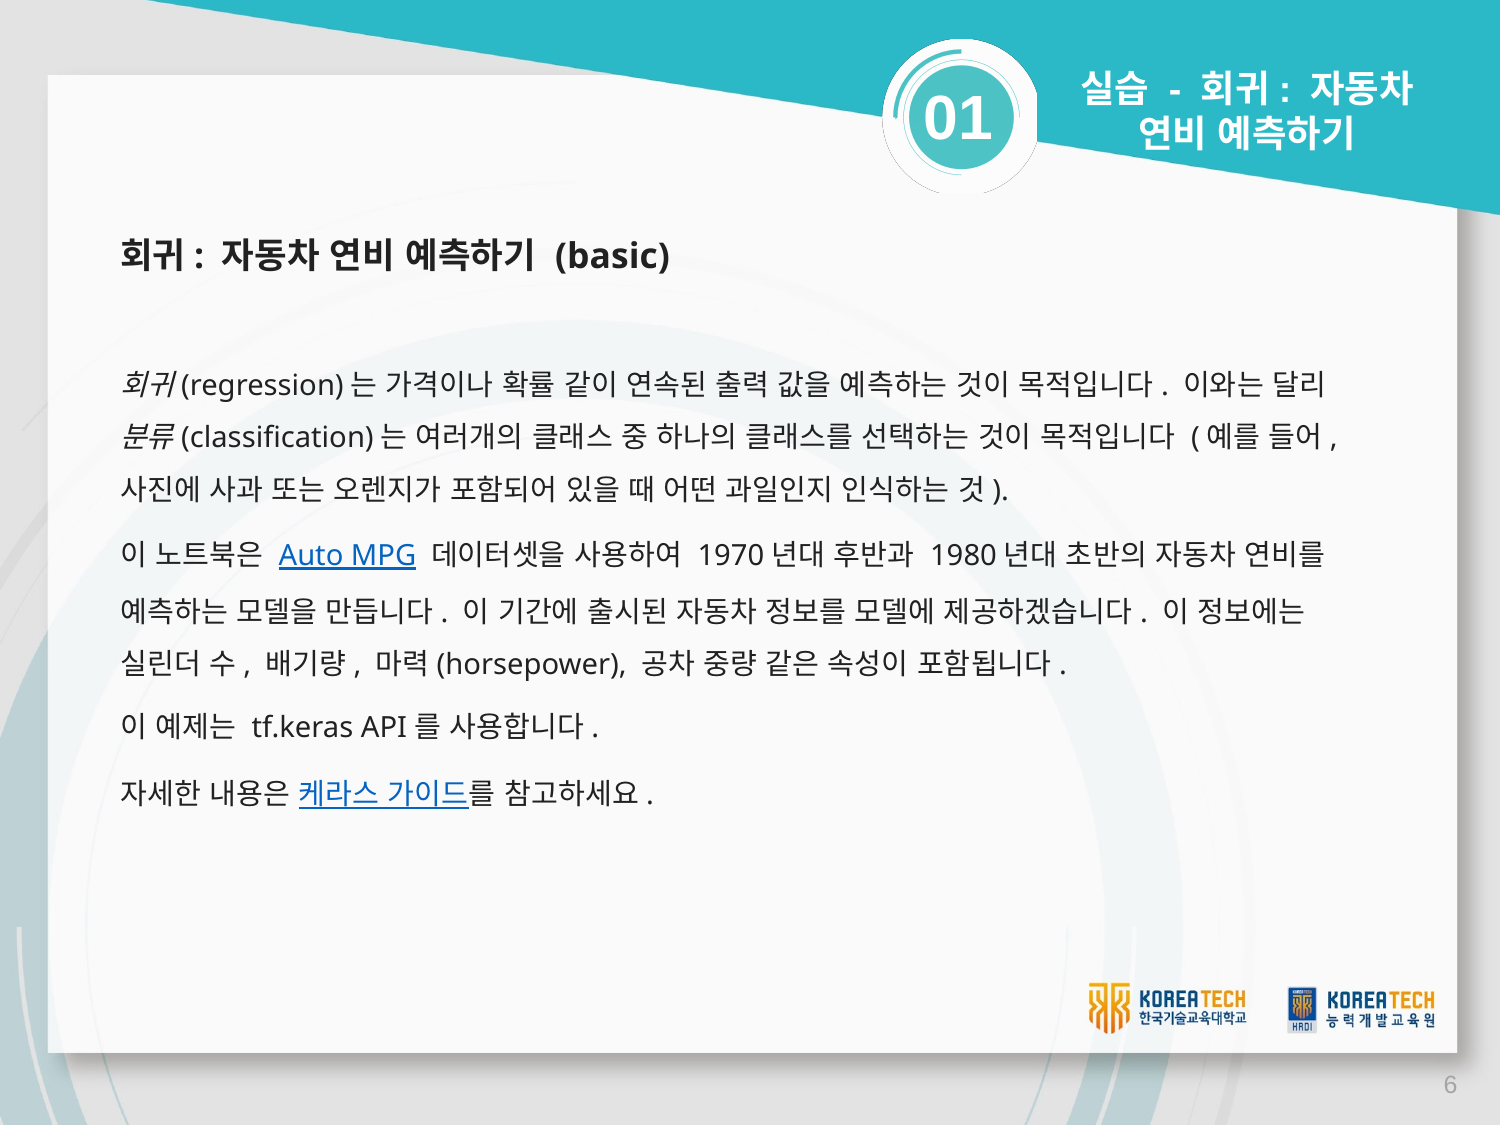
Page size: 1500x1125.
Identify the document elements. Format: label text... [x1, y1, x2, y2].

text_box 실습 - 회귀: 자동차 연비 예측하기 [1053, 57, 1441, 161]
slide_number 6 [1225, 1053, 1473, 1114]
picture [0, 0, 1500, 1125]
text_box 회귀: 자동차 연비 예측하기 (basic) 회귀(regression)는 가격이나 확률 같이 연속된 출력 값을 예측하는 것이 목적입니다. 이와는 달리 분류(classification)는 여러개의 클래스 중 하나의 클래스를 선택하는 것이 목적입니다 (예를 들어, 사진에 사과 또는 오렌지가 포함되어 있을 때 어떤 과일인지 인식하는 것). 이 노트북은 Auto MPG 데이터셋을 사용하여 1970년대 후반과 1980년대 초반의 자동차 연비를 예측하는 모델을 만듭니다. 이 기간에 출시된 자동차 정보를 모델에 제공하겠습니다. 이 정보에는 실린더 수, 배기량, 마력(horsepower), 공차 중량 같은 속성이 포함됩니다. 이 예제는 tf.keras API를 사용합니다. 자세한 내용은 케라스 가이드를 참고하세요. [105, 218, 1395, 907]
